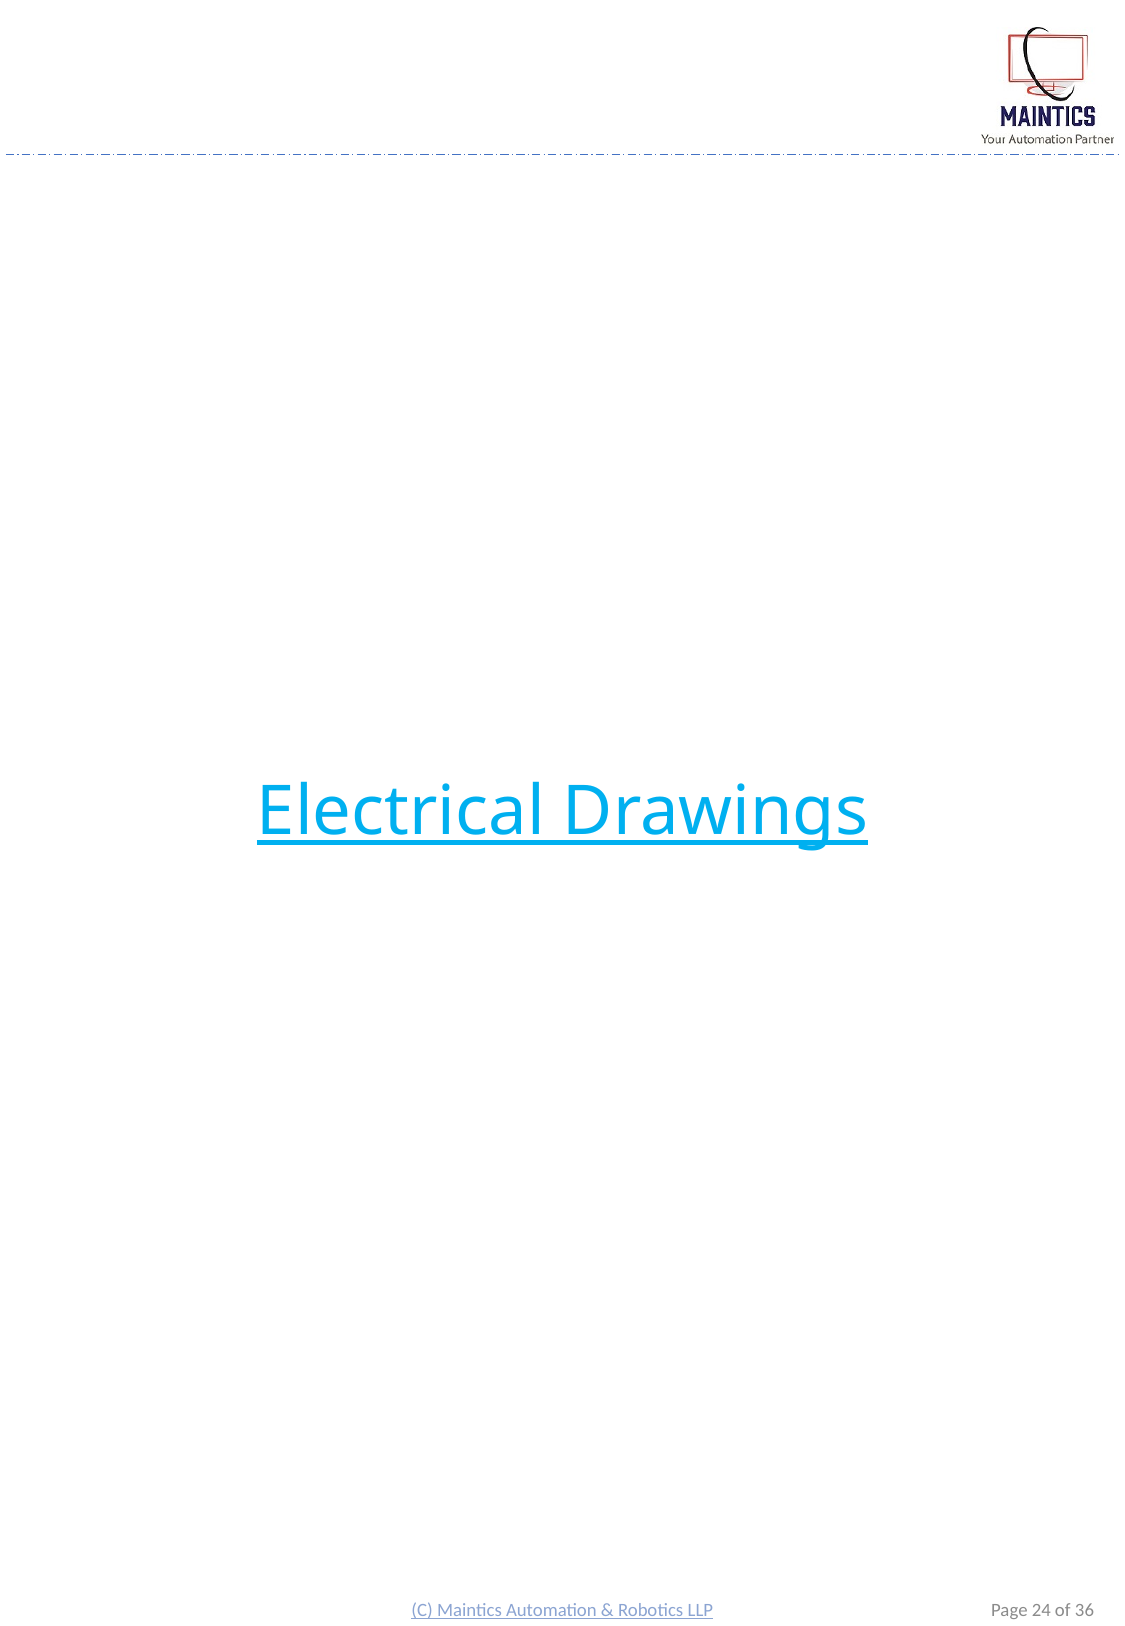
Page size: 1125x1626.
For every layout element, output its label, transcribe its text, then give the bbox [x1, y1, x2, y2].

slide_number Page 24 of 36 [963, 1592, 1114, 1625]
picture [981, 27, 1114, 146]
title Electrical Drawings [77, 655, 1048, 970]
footer (C) Maintics Automation & Robotics LLP [372, 1592, 753, 1625]
